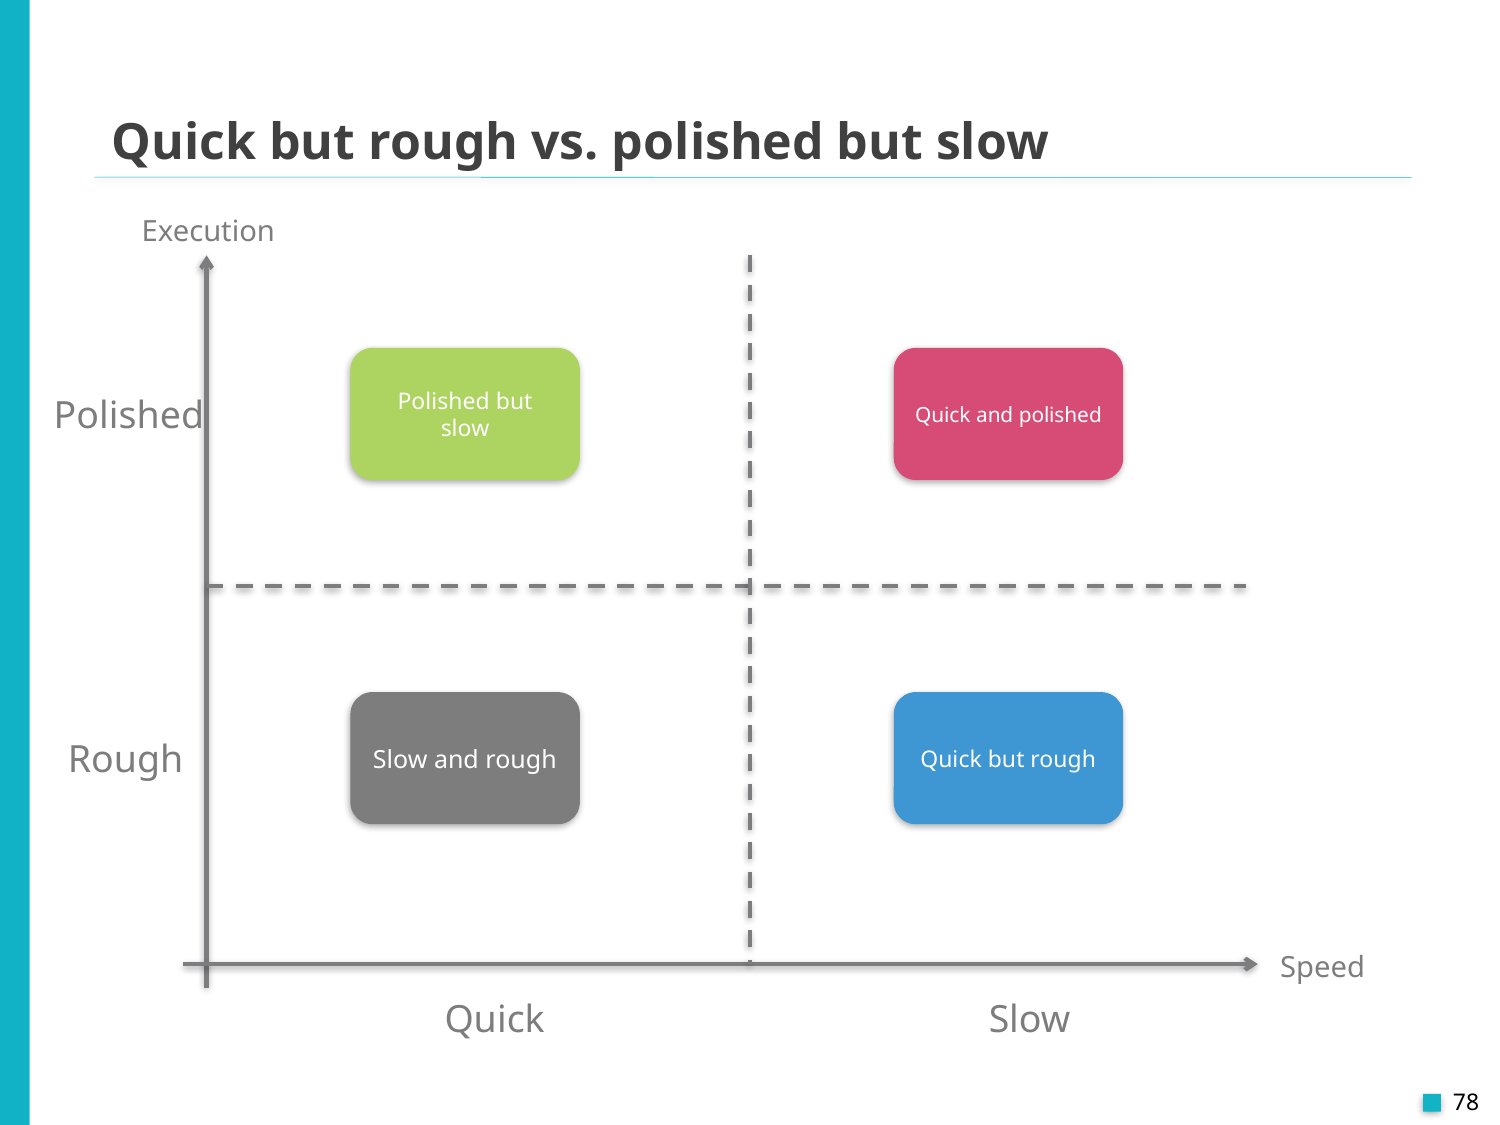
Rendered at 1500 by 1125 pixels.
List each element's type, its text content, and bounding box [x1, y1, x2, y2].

text_box Speed [1197, 938, 1500, 991]
text_box Rough [53, 727, 199, 788]
text_box Quick but rough [892, 691, 1124, 825]
text_box Execution [126, 204, 290, 255]
list Quick but rough vs. polished but slow [97, 102, 1199, 164]
text_box Quick and polished [892, 347, 1124, 481]
text_box Polished but slow [349, 347, 581, 481]
text_box Slow [973, 987, 1086, 1048]
text_box Polished [212, 383, 219, 444]
text_box Slow and rough [349, 691, 581, 825]
picture [0, 0, 50, 1125]
text_box Quick [429, 987, 560, 1048]
text_box Polished [38, 383, 202, 444]
